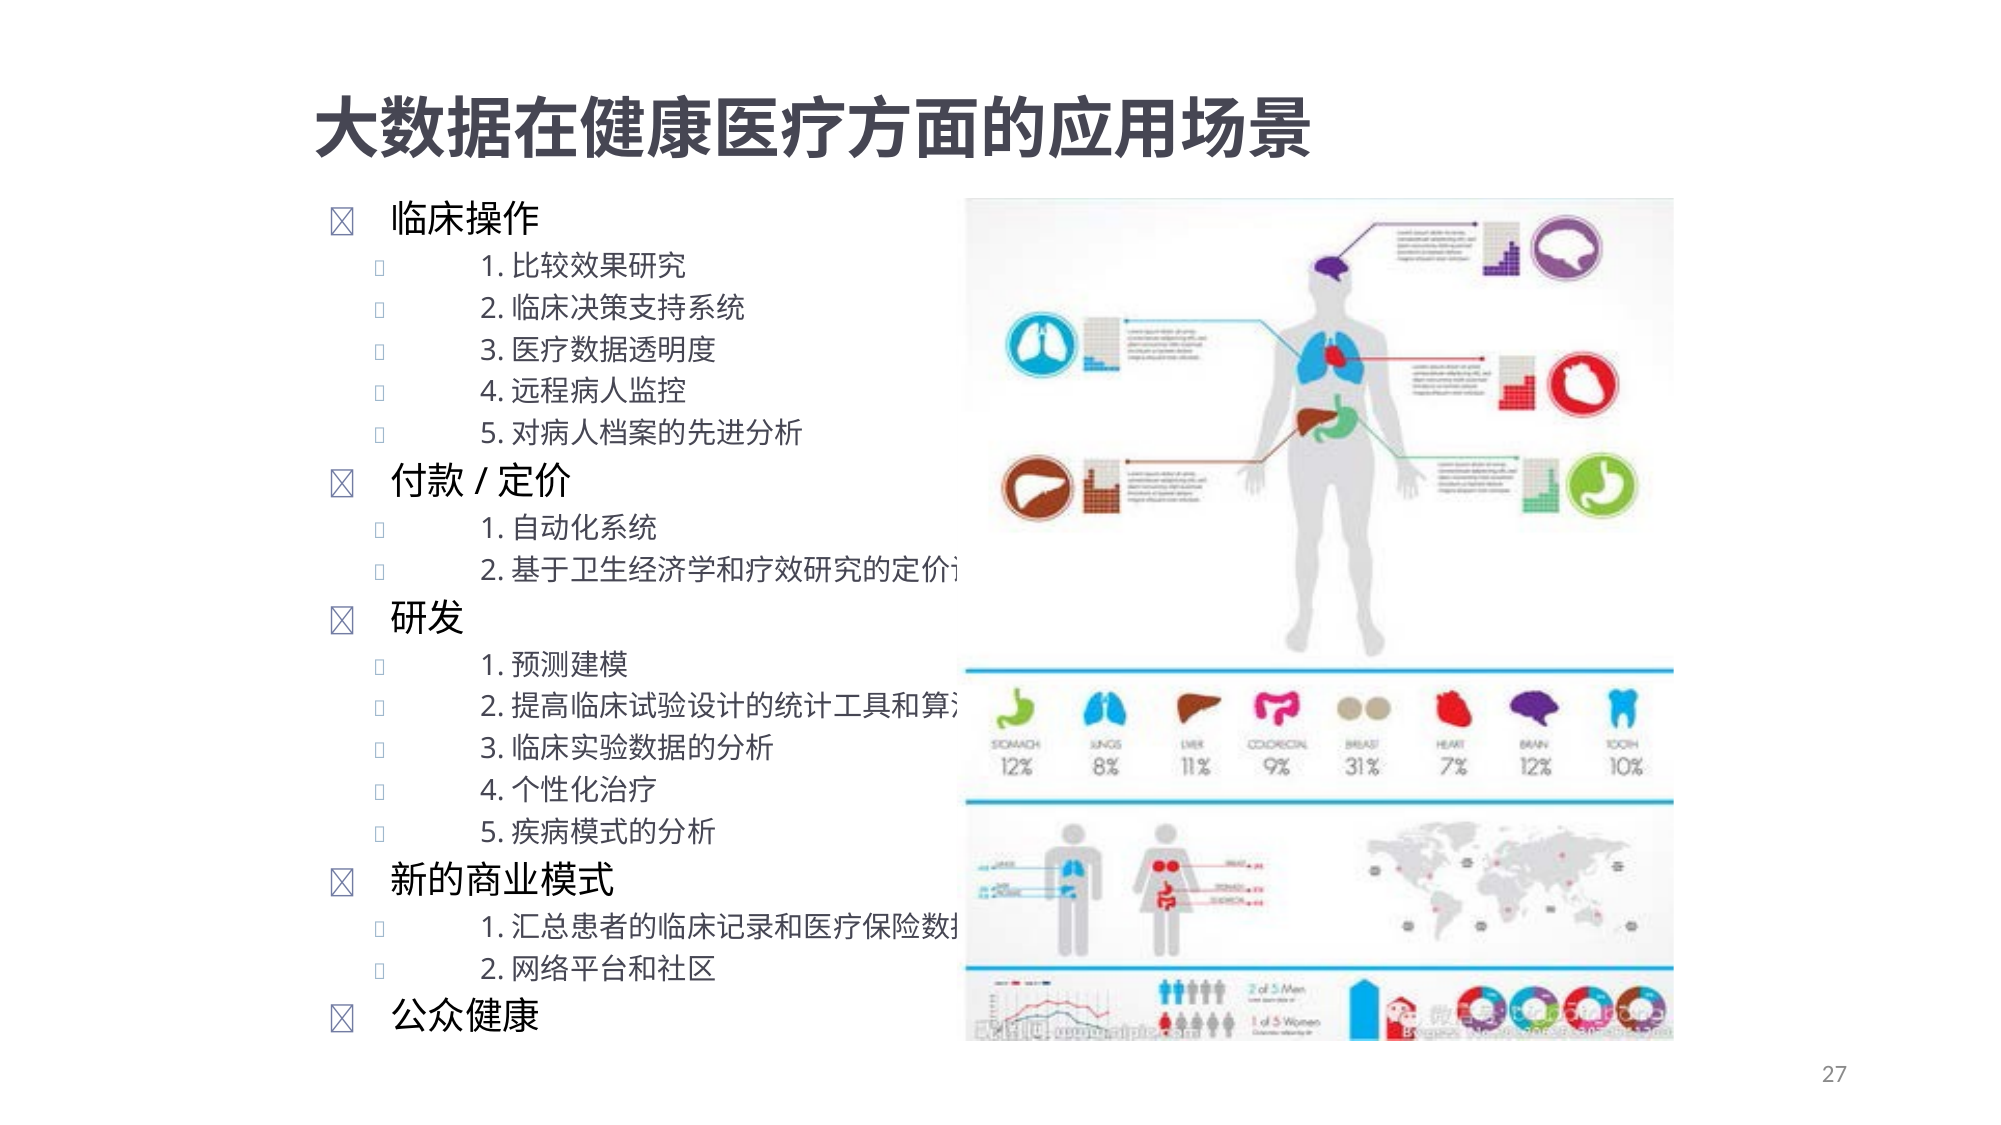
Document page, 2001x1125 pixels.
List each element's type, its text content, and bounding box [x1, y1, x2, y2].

text_box  临床操作  1.比较效果研究  2.临床决策支持系统  3.医疗数据透明度  4.远程病人监控  5.对病人档案的先进分析  付款/定价  1.自动化系统  2.基于卫生经济学和疗效研究的定价计划  研发  1.预测建模  2.提高临床试验设计的统计工具和算法  3.临床实验数据的分析  4.个性化治疗  5.疾病模式的分析  新的商业模式  1.汇总患者的临床记录和医疗保险数据集  2.网络平台和社区  公众健康 [310, 194, 1837, 1041]
slide_number 27 [1412, 1042, 1863, 1103]
text_box 大数据在健康医疗方面的应用场景 [310, 85, 1316, 168]
text_box [956, 198, 1674, 1041]
